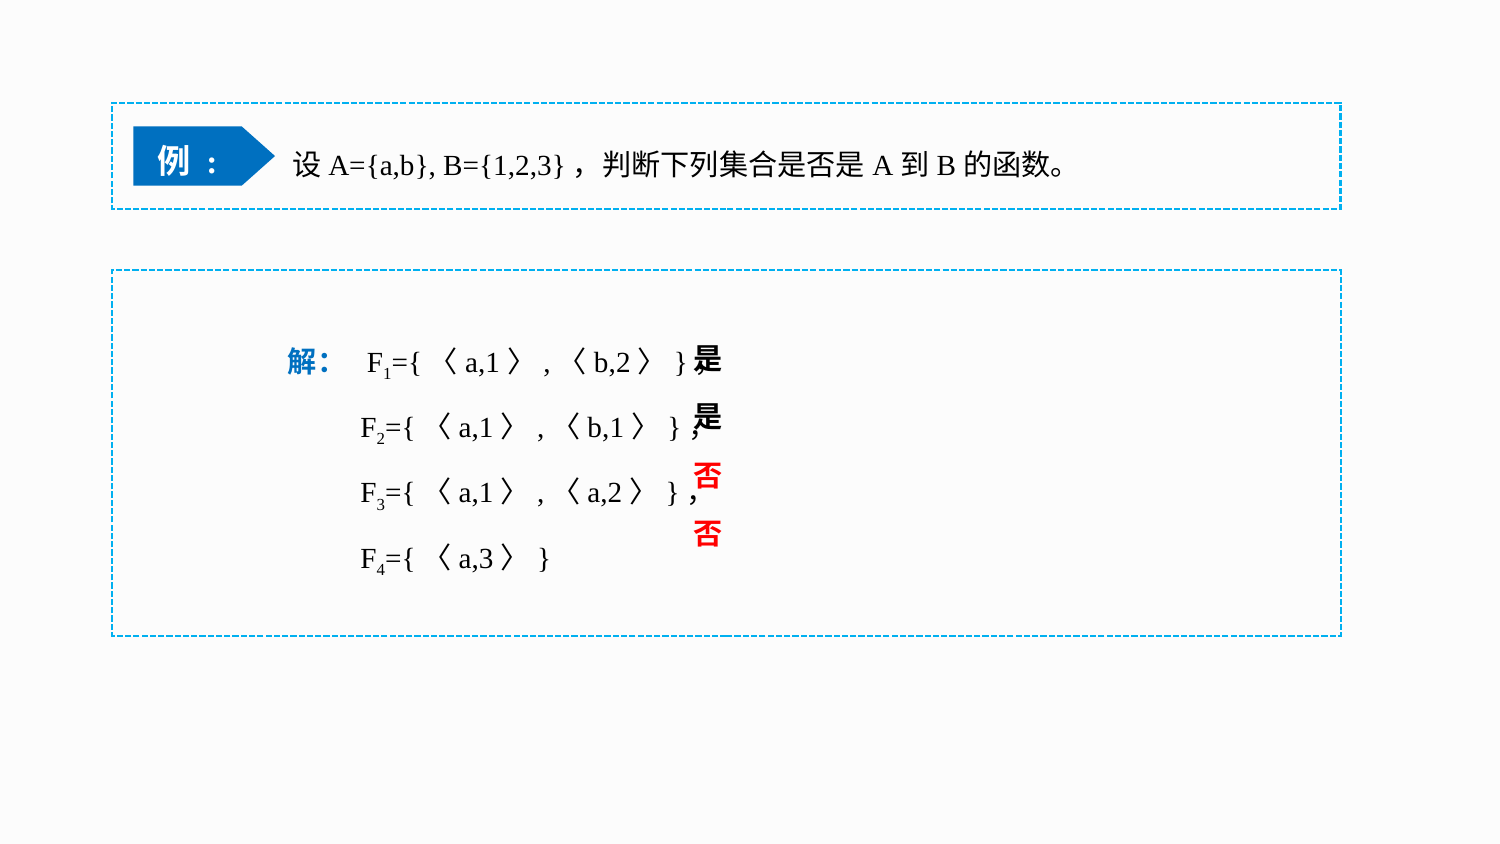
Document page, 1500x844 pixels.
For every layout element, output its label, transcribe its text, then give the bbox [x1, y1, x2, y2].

text_box 是 是 否 否 [679, 315, 951, 558]
text_box 设A={a,b}, B={1,2,3}，判断下列集合是否是A到B的函数。 [277, 121, 1140, 189]
text_box [111, 102, 1342, 210]
text_box 解： F1={〈a,1〉,〈b,2〉}， F2={〈a,1〉,〈b,1〉}， F3={〈a,1〉,〈a,2〉}， F4={〈a,3〉} [273, 315, 1289, 587]
text_box [112, 150, 1345, 226]
text_box [111, 269, 1342, 637]
